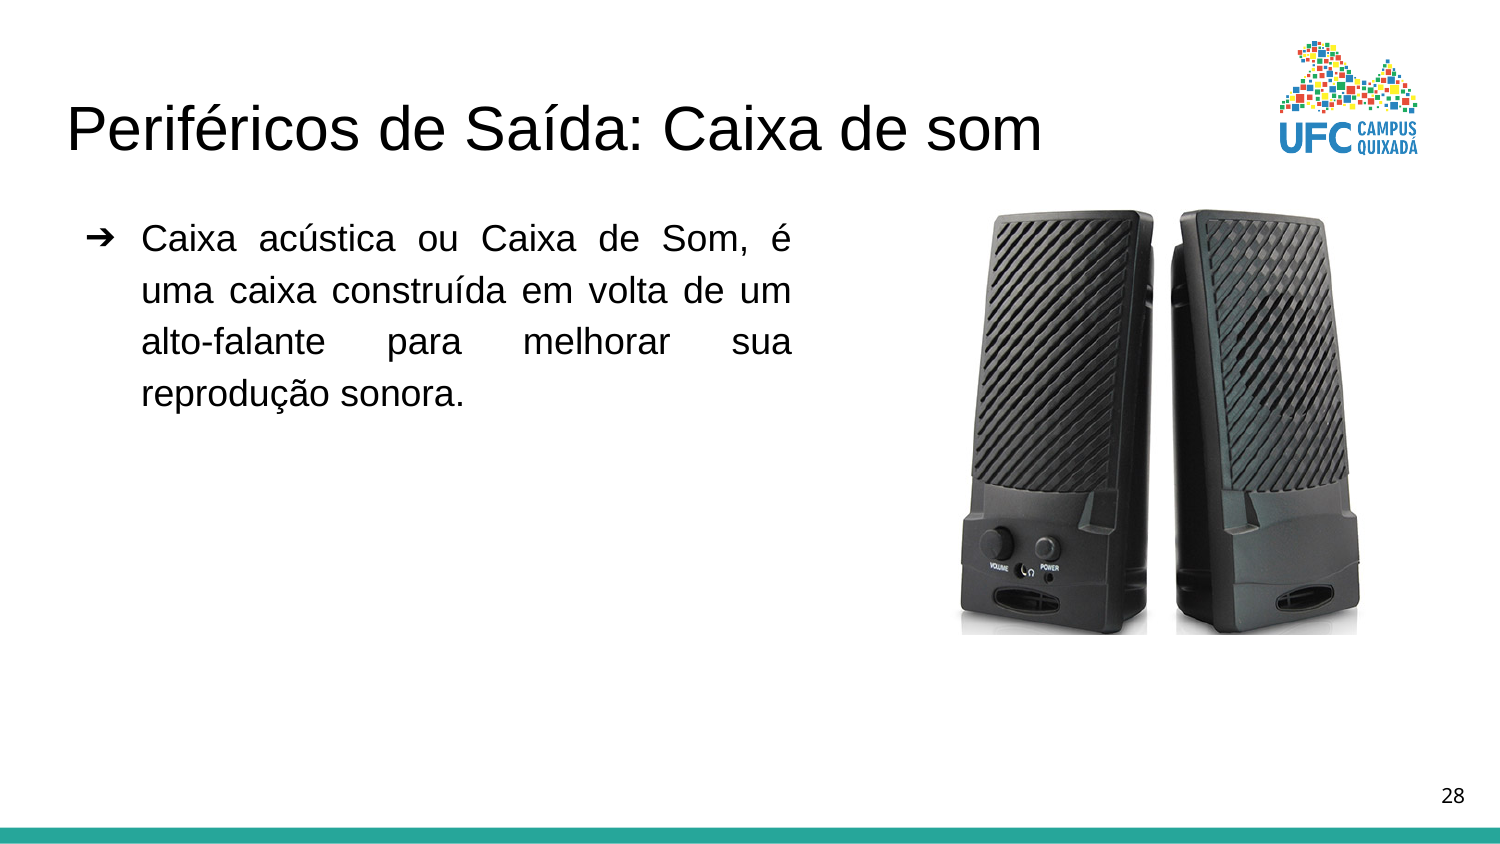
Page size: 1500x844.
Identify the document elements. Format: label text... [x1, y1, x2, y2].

picture [1236, 19, 1456, 175]
slide_number ‹#› [1389, 764, 1480, 830]
title Periféricos de Saída: Caixa de som [51, 72, 1449, 174]
picture [836, 208, 1481, 635]
list Caixa acústica ou Caixa de Som, é uma caixa construída em volta de um alto-falante para melhorar sua reprodução sonora. [51, 192, 808, 750]
